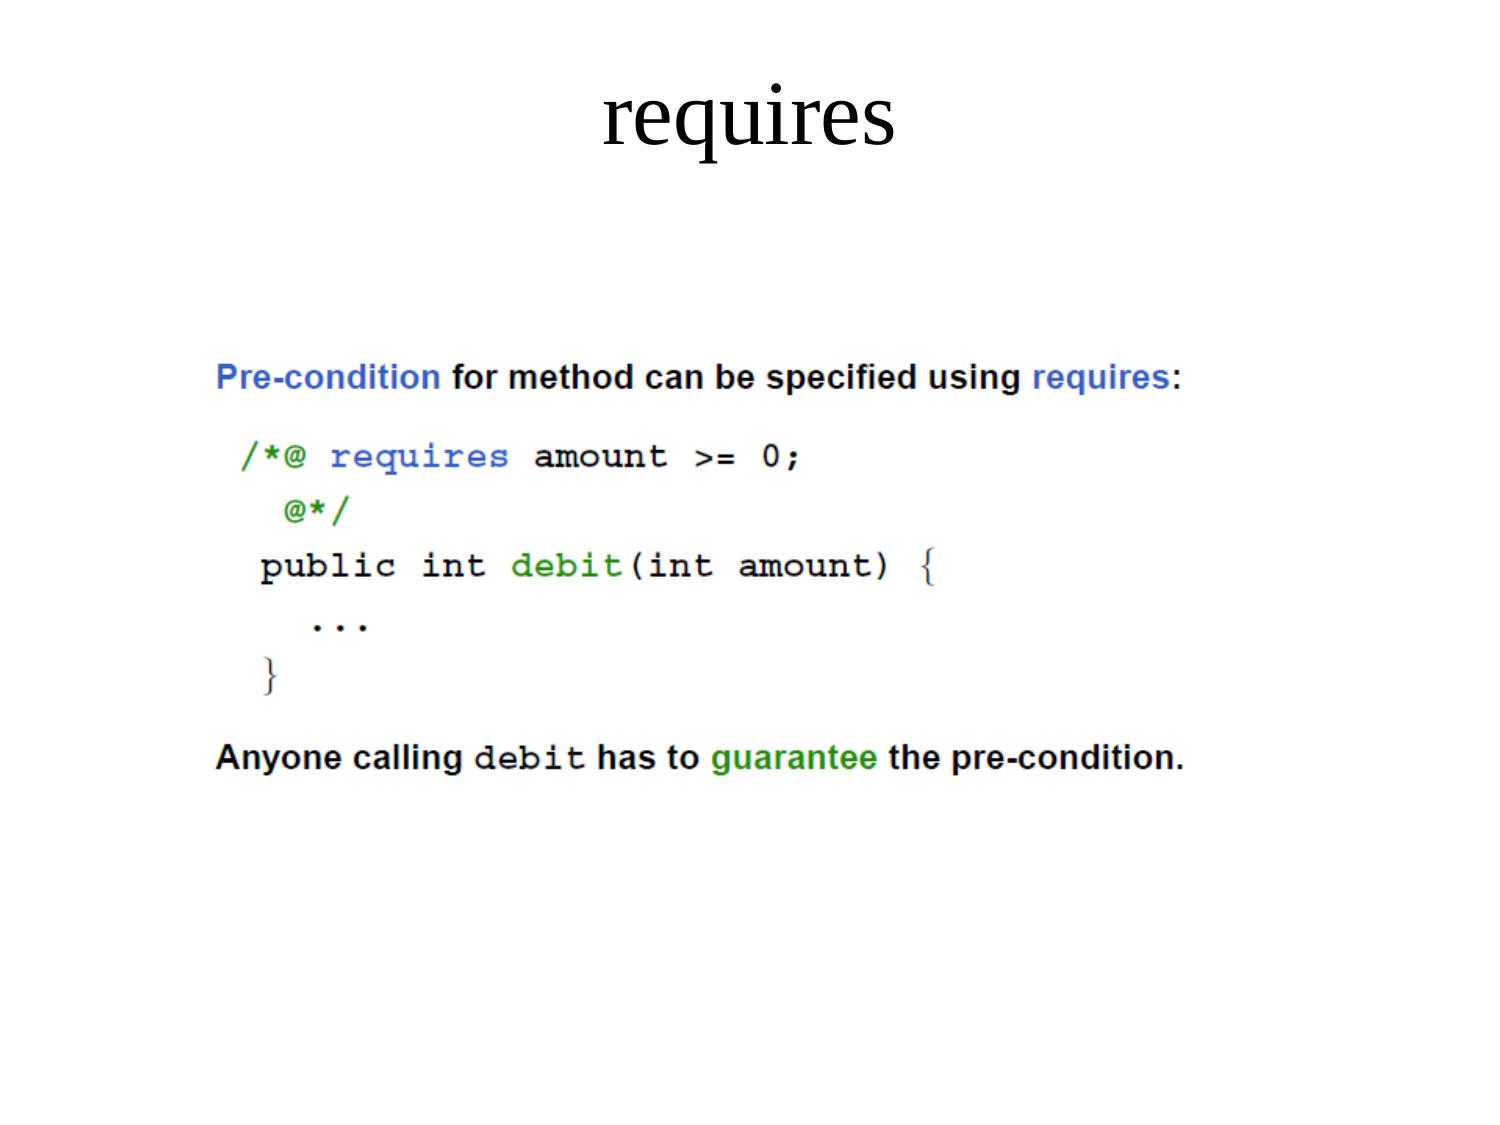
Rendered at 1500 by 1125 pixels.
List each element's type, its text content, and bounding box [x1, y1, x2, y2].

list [201, 338, 1299, 929]
title requires [75, 45, 1425, 233]
